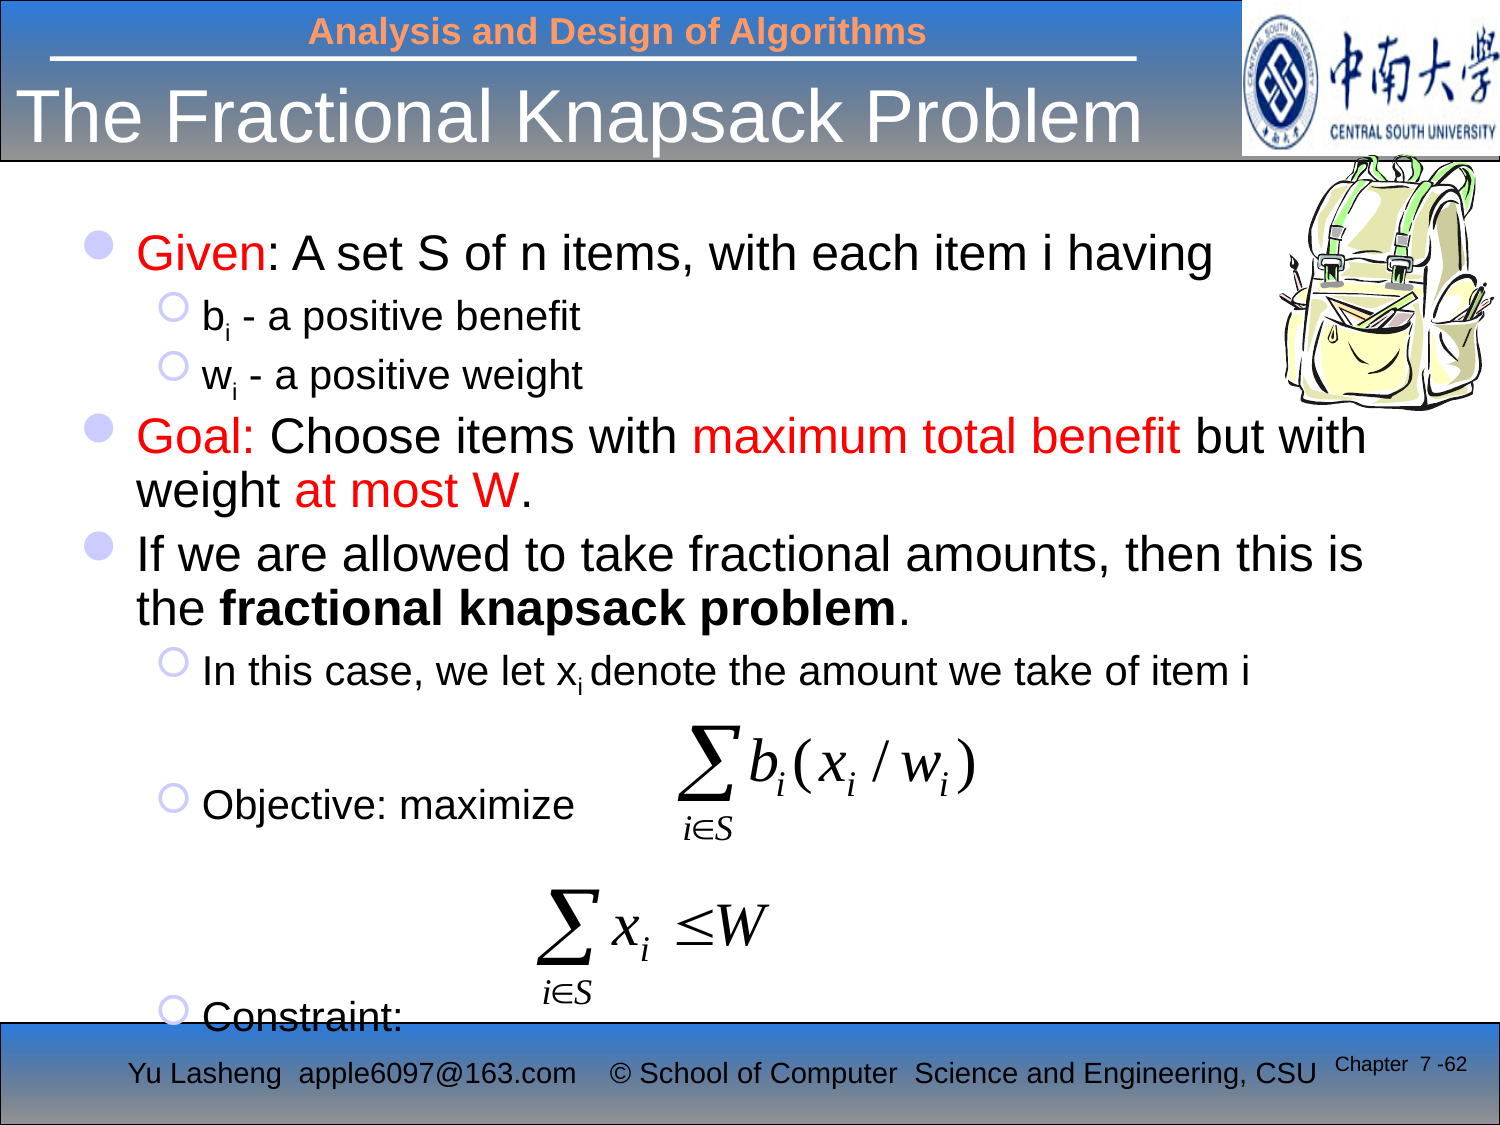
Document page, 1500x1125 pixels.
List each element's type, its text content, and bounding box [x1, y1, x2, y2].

list Given: A set S of n items, with each item i having bi - a positive benefit wi - a positive weight Goal: Choose items with maximum total benefit but with weight at most W. If we are allowed to take fractional amounts, then this is the fractional knapsack problem. In this case, we let xi denote the amount we take of item i Objective: maximize Constraint: [64, 219, 1416, 971]
picture [1242, 0, 1500, 156]
slide_number Chapter 7 -62 [1293, 1042, 1483, 1118]
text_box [667, 714, 989, 854]
title The Fractional Knapsack Problem [0, 49, 1426, 177]
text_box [527, 878, 786, 1018]
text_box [1278, 151, 1498, 415]
